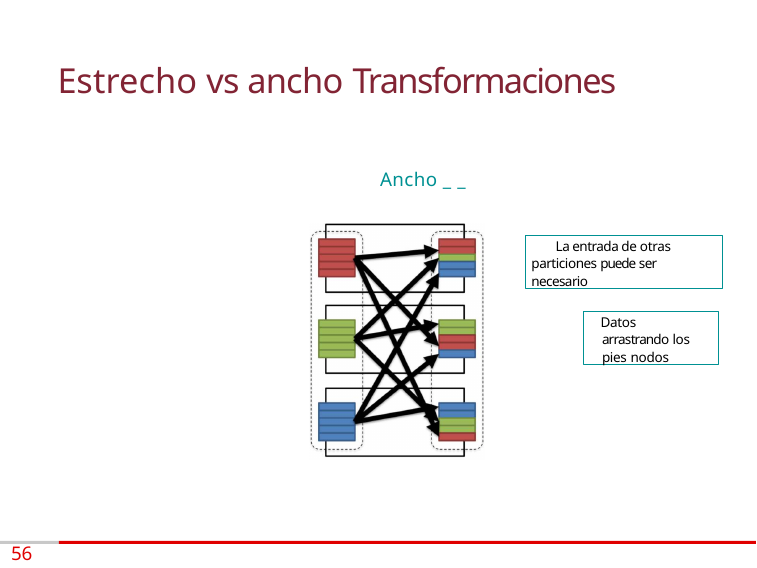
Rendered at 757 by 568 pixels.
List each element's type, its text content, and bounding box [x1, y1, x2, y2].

title Estrecho vs ancho Transformaciones [55, 56, 666, 154]
text_box Datos arrastrando los pies nodos [583, 311, 719, 365]
slide_number 56 /74 [4, 553, 62, 568]
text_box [0, 540, 757, 545]
text_box Ancho _ _ [378, 165, 485, 191]
text_box [309, 223, 485, 460]
text_box La entrada de otras particiones puede ser necesario [525, 235, 722, 289]
